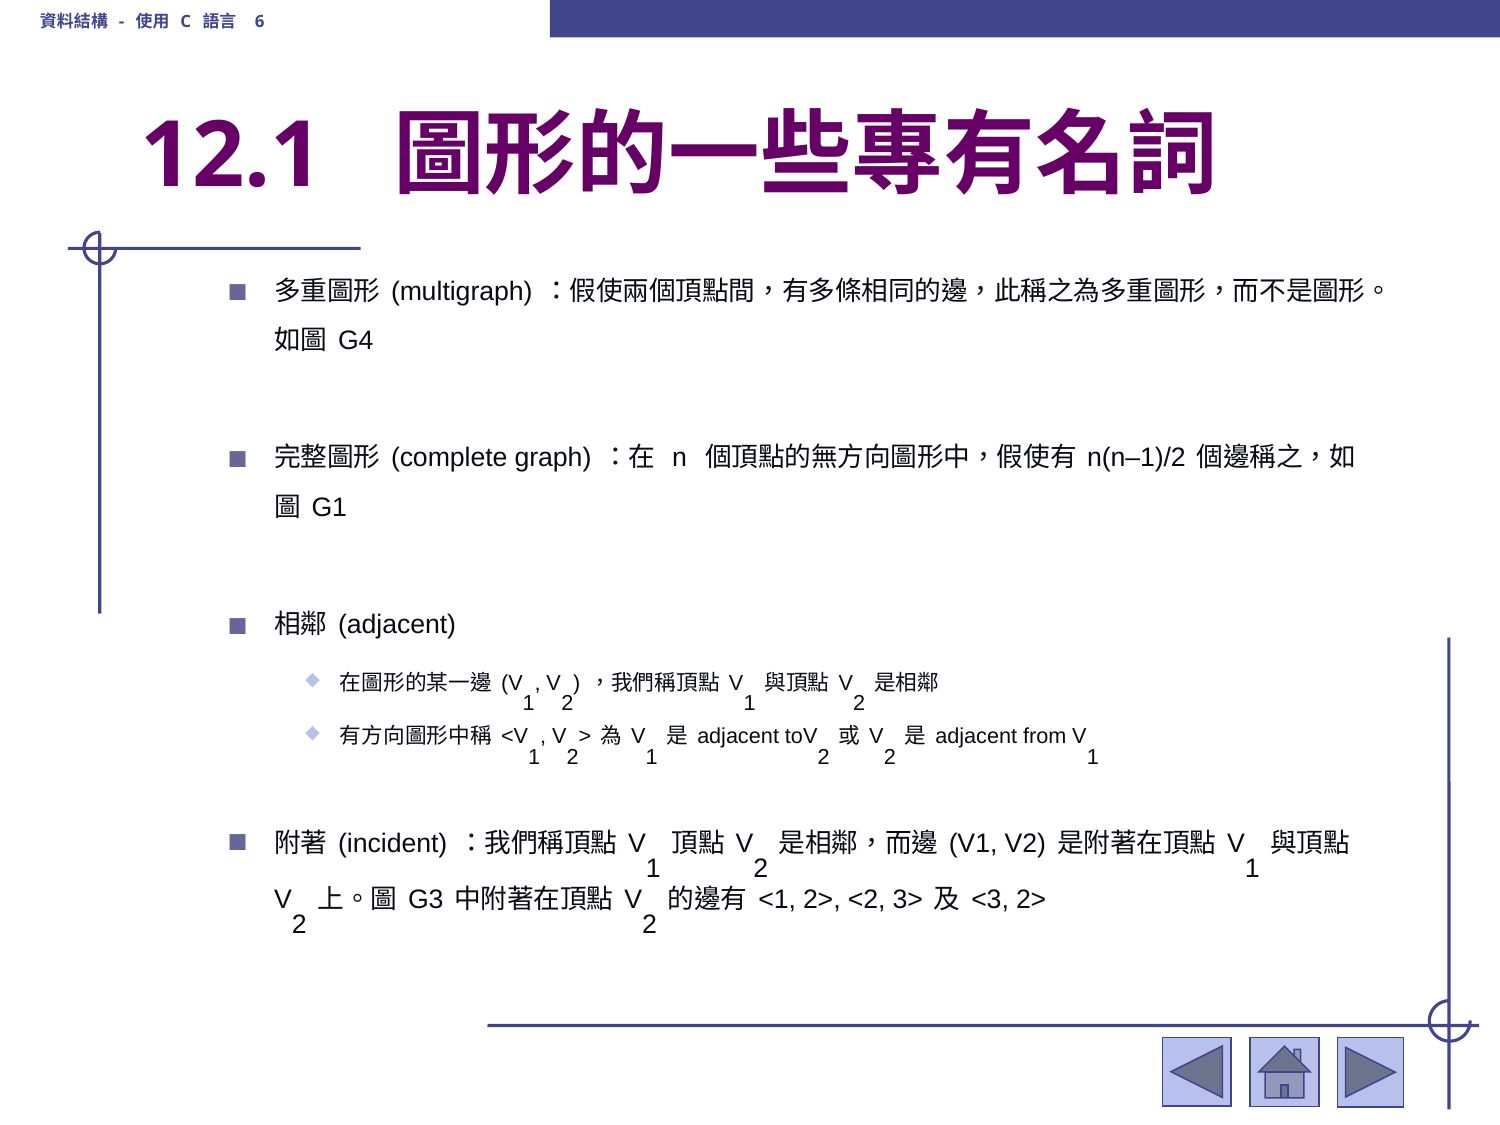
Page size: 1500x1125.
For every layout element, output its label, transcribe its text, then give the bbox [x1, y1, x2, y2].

title 12.1 圖形的一些專有名詞 [125, 87, 1400, 213]
text_box 多重圖形(multigraph)：假使兩個頂點間，有多條相同的邊，此稱之為多重圖形，而不是圖形。如圖G4 完整圖形(complete graph)：在 n 個頂點的無方向圖形中，假使有n(n–1)/2個邊稱之，如圖G1 相鄰(adjacent) 在圖形的某一邊(V1, V2)，我們稱頂點V1與頂點V2是相鄰 有方向圖形中稱<V1, V2>為V1是adjacent toV2或V2是adjacent from V1 附著(incident)：我們稱頂點V1頂點V2是相鄰，而邊(V1, V2)是附著在頂點V1與頂點V2上。圖G3中附著在頂點V2的邊有<1, 2>, <2, 3>及<3, 2> [137, 267, 1388, 1083]
slide_number 資料結構 - 使用 C 語言 6 [24, 0, 488, 50]
